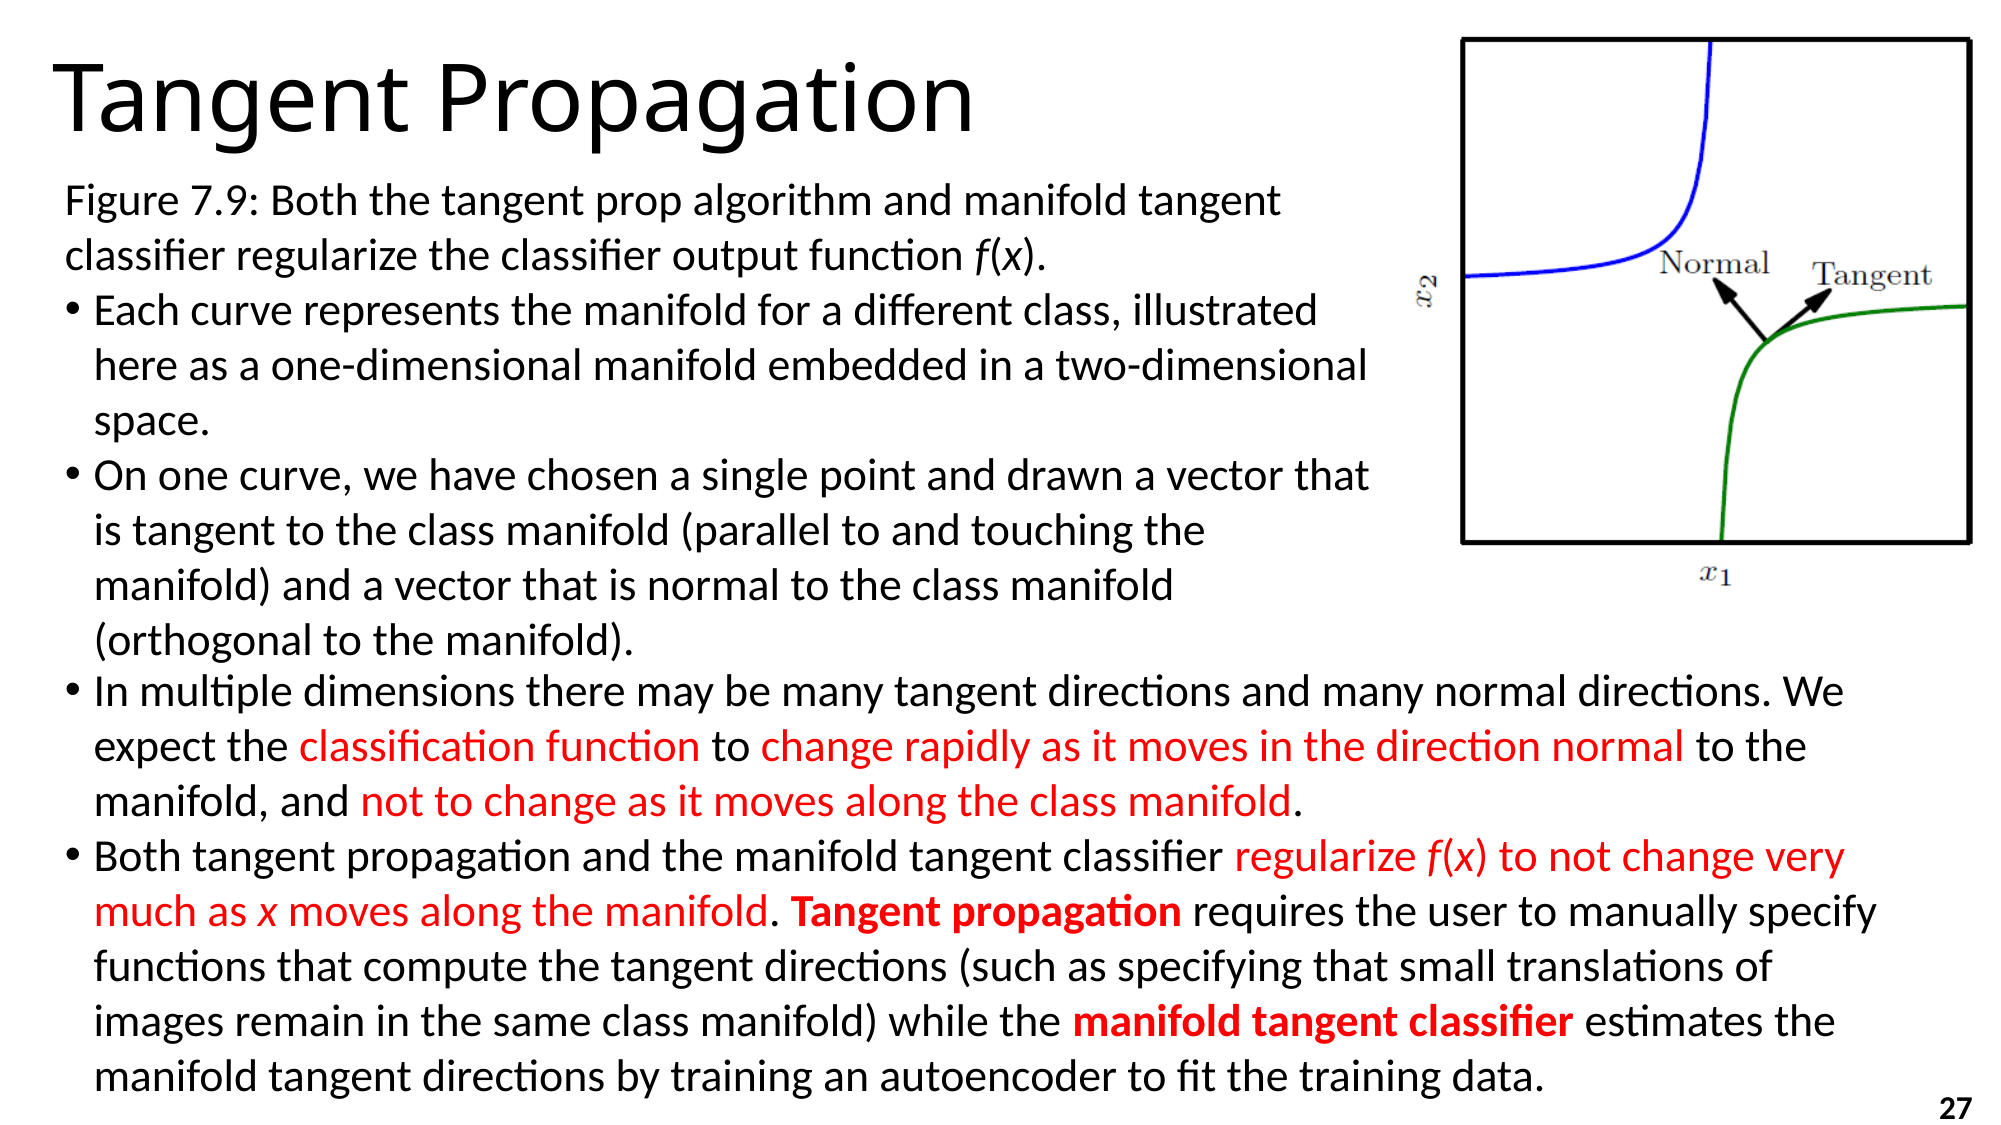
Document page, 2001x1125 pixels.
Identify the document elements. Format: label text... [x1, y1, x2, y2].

picture [1411, 31, 1982, 591]
text_box Figure 7.9: Both the tangent prop algorithm and manifold tangent classifier regularize the classifier output function f(x). Each curve represents the manifold for a different class, illustrated here as a one-dimensional manifold embedded in a two-dimensional space. On one curve, we have chosen a single point and drawn a vector that is tangent to the class manifold (parallel to and touching the manifold) and a vector that is normal to the class manifold (orthogonal to the manifold). [49, 162, 1408, 653]
title Tangent Propagation [37, 24, 1175, 163]
slide_number 27 [1826, 1080, 1988, 1125]
text_box In multiple dimensions there may be many tangent directions and many normal directions. We expect the classification function to change rapidly as it moves in the direction normal to the manifold, and not to change as it moves along the class manifold. Both tangent propagation and the manifold tangent classifier regularize f(x) to not change very much as x moves along the manifold. Tangent propagation requires the user to manually specify functions that compute the tangent directions (such as specifying that small translations of images remain in the same class manifold) while the manifold tangent classifier estimates the manifold tangent directions by training an autoencoder to fit the training data. [49, 653, 1925, 1109]
